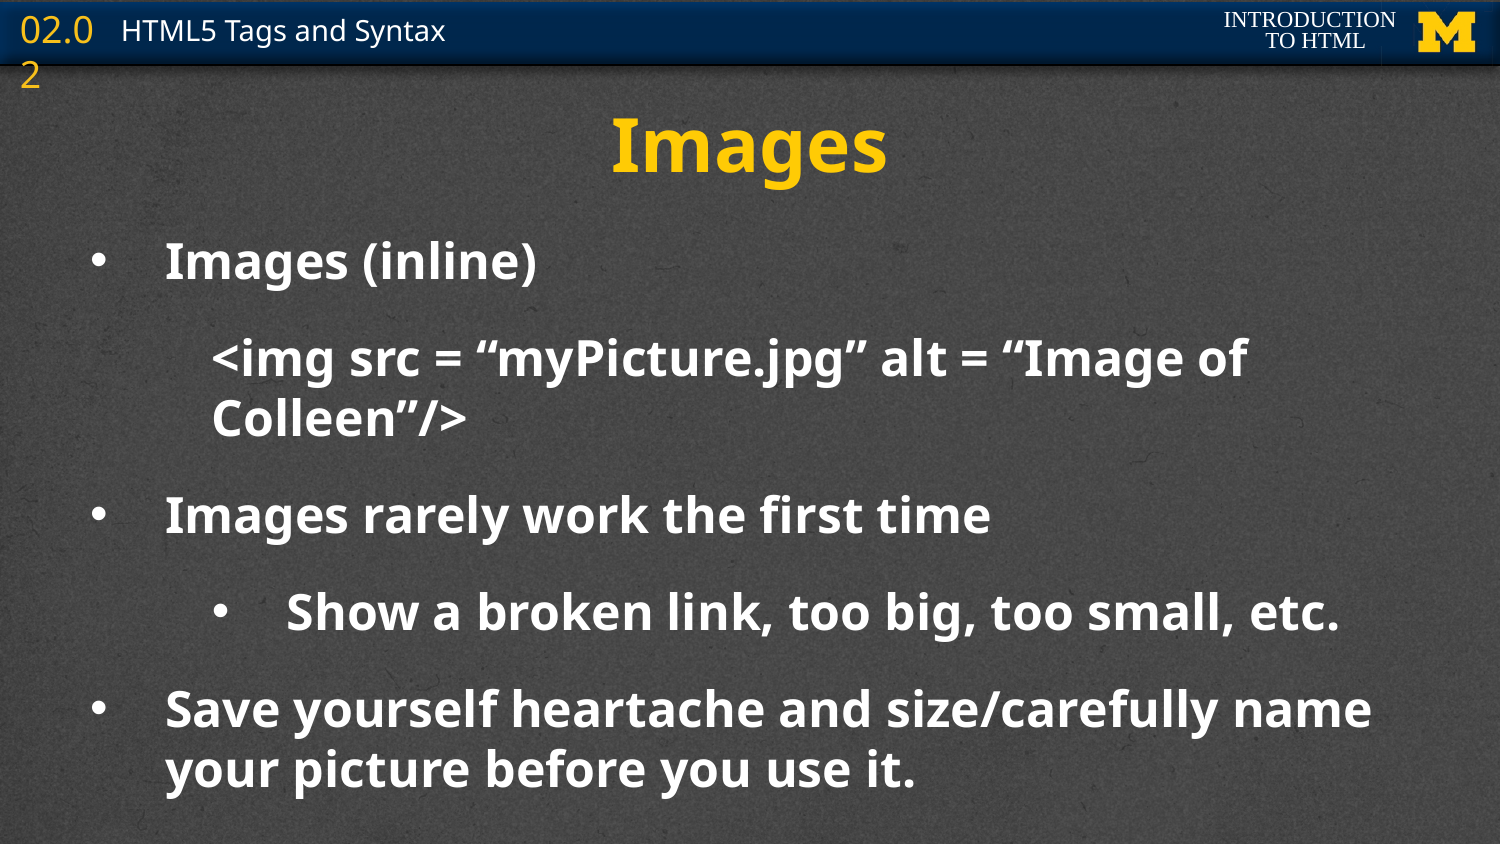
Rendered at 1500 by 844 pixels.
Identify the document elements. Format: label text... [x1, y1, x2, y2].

picture [0, 205, 1500, 844]
list Images (inline) <img src = “myPicture.jpg” alt = “Image of Colleen”/> Images rarely work the first time Show a broken link, too big, too small, etc. Save yourself heartache and size/carefully name your picture before you use it. [75, 221, 1425, 666]
picture [0, 0, 1500, 89]
title Images [0, 89, 1500, 205]
